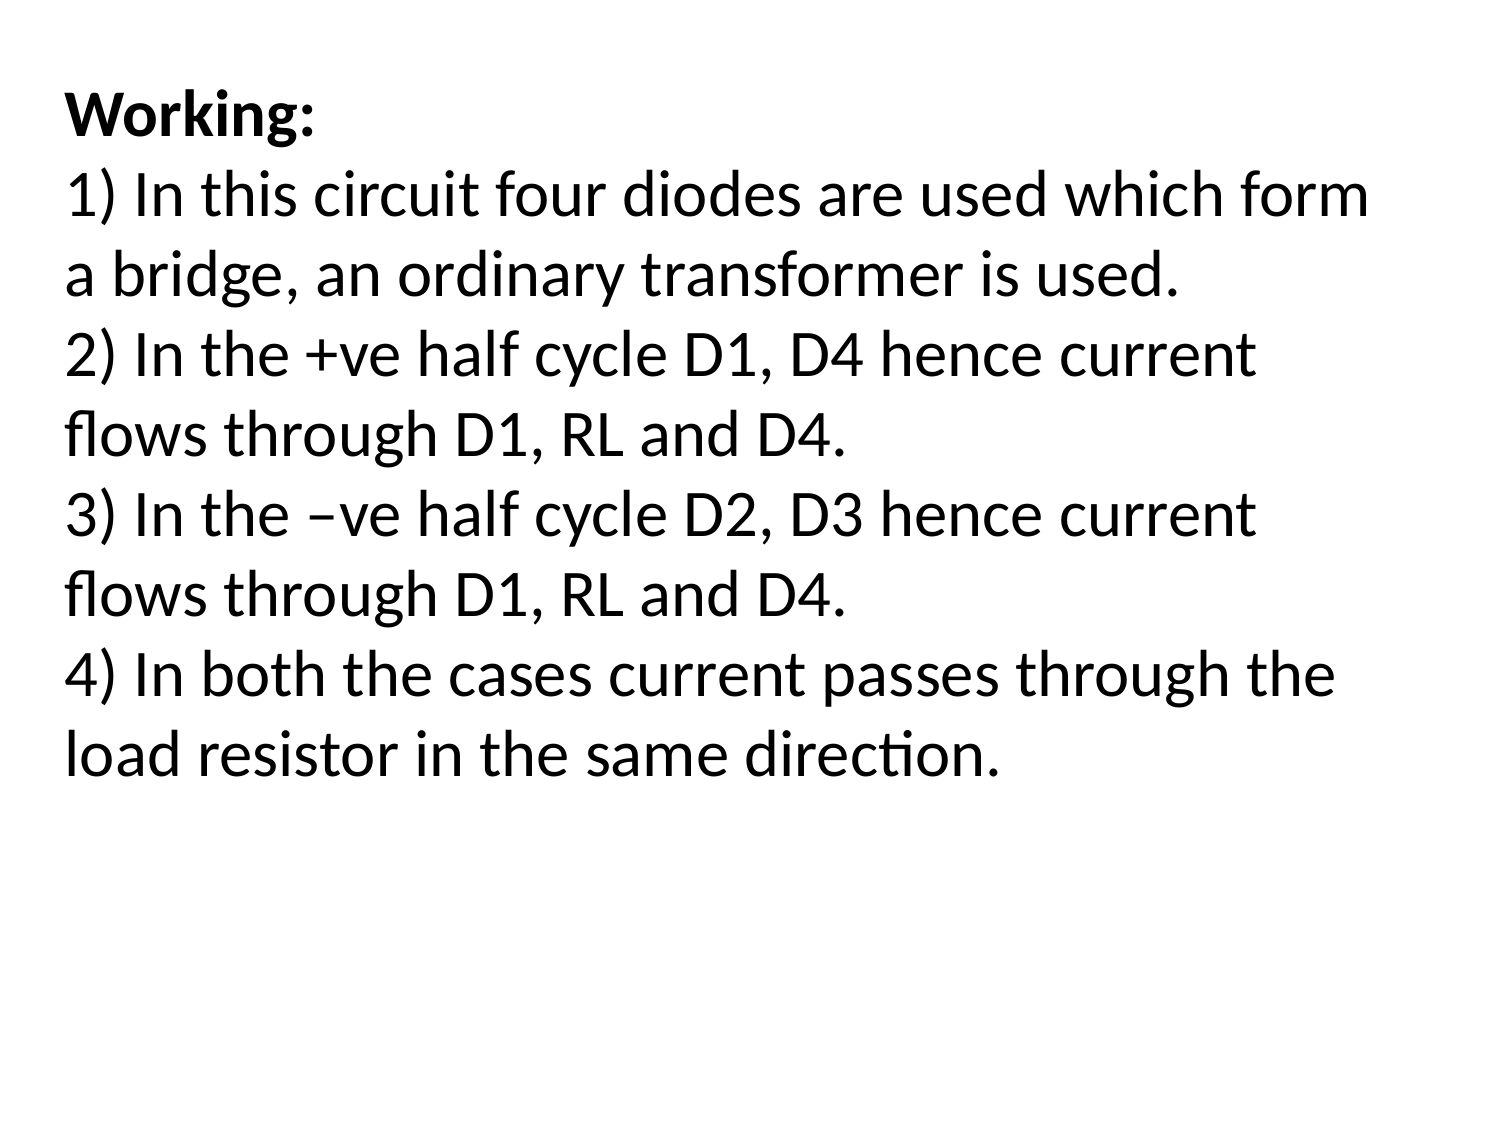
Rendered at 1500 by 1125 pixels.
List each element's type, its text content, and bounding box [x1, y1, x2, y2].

text_box Working: 1) In this circuit four diodes are used which form a bridge, an ordinary transformer is used. 2) In the +ve half cycle D1, D4 hence current flows through D1, RL and D4. 3) In the –ve half cycle D2, D3 hence current flows through D1, RL and D4. 4) In both the cases current passes through the load resistor in the same direction. [49, 62, 1388, 797]
